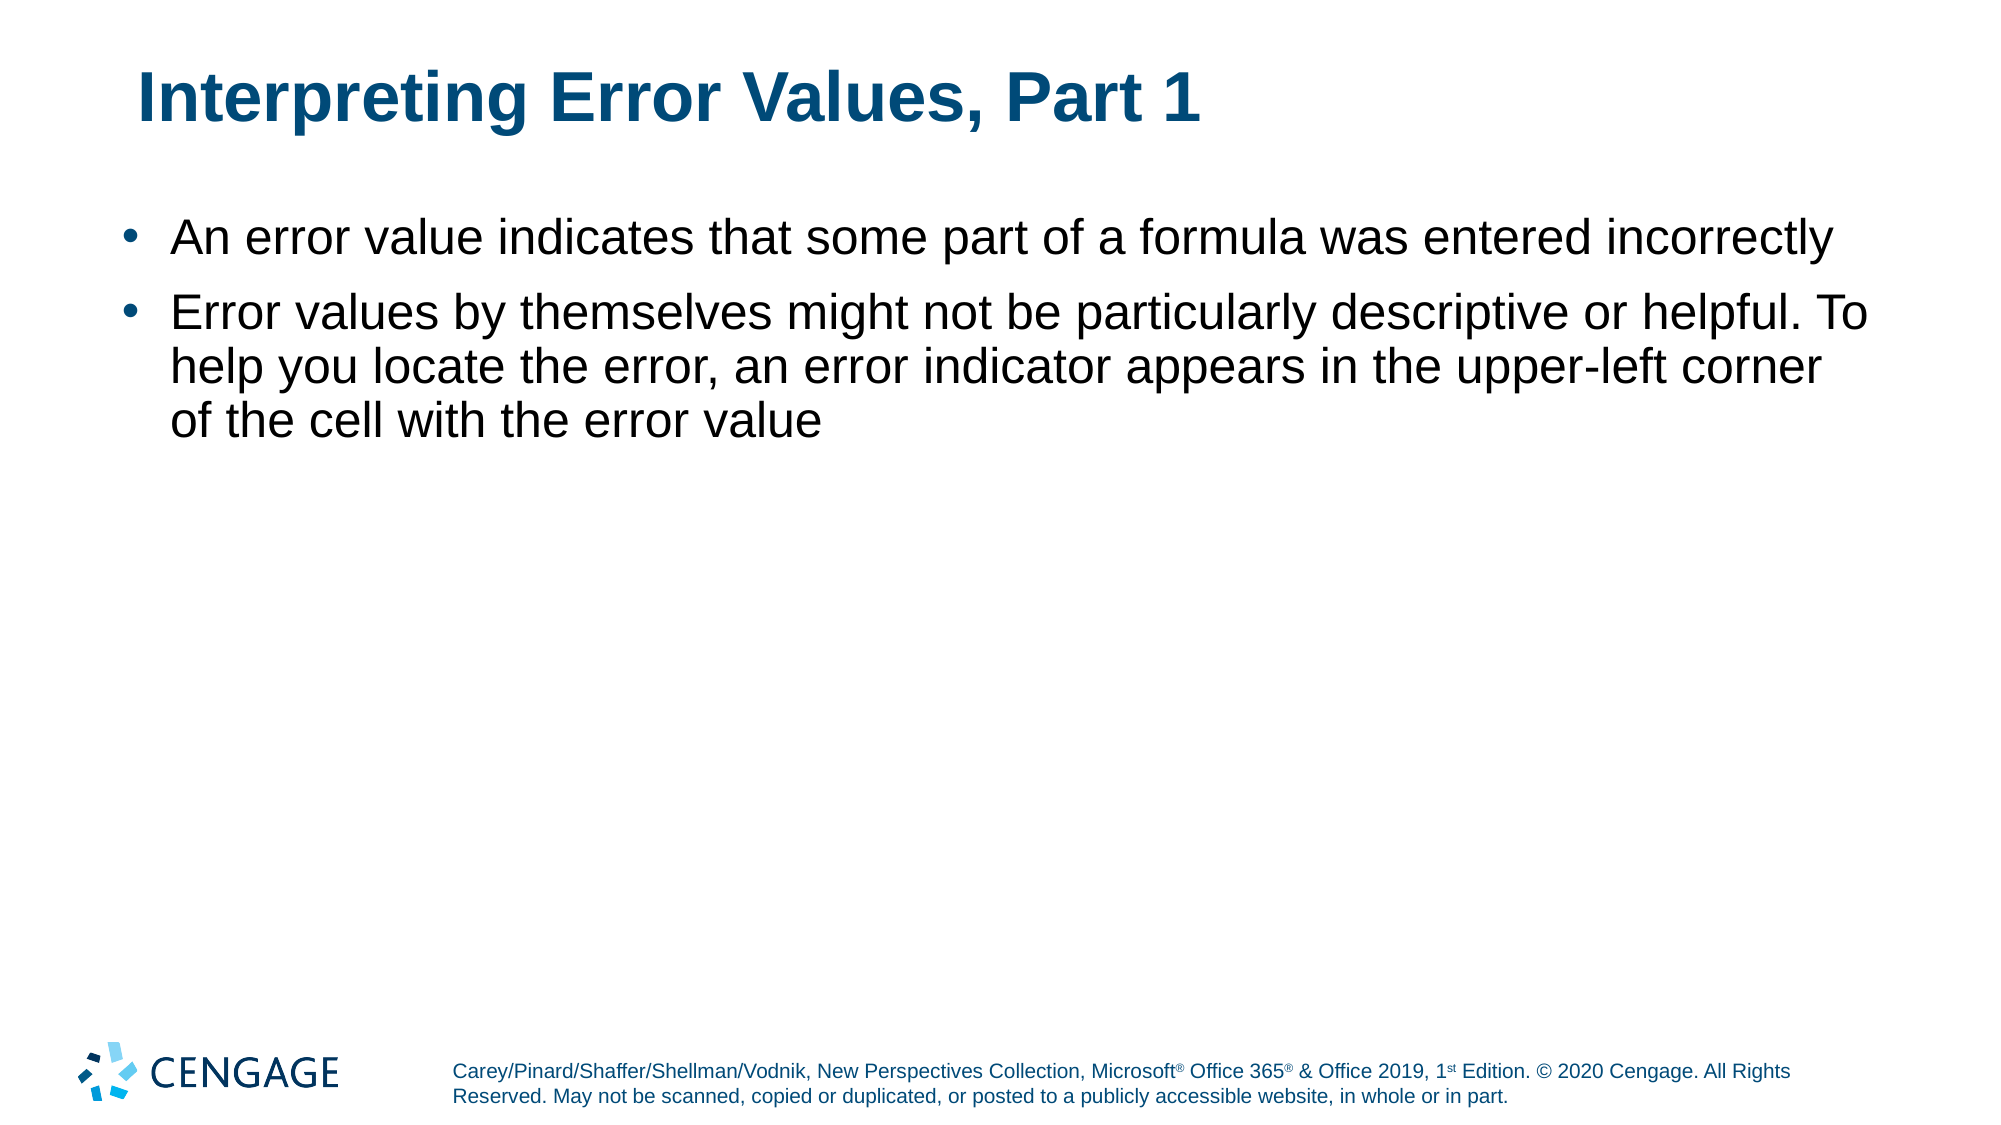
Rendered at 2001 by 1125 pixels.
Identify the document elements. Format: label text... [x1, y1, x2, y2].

title Interpreting Error Values, Part 1 [137, 59, 1863, 171]
picture [78, 1042, 338, 1101]
list An error value indicates that some part of a formula was entered incorrectly Error values by themselves might not be particularly descriptive or helpful. To help you locate the error, an error indicator appears in the upper-left corner of the cell with the error value [121, 211, 1880, 933]
